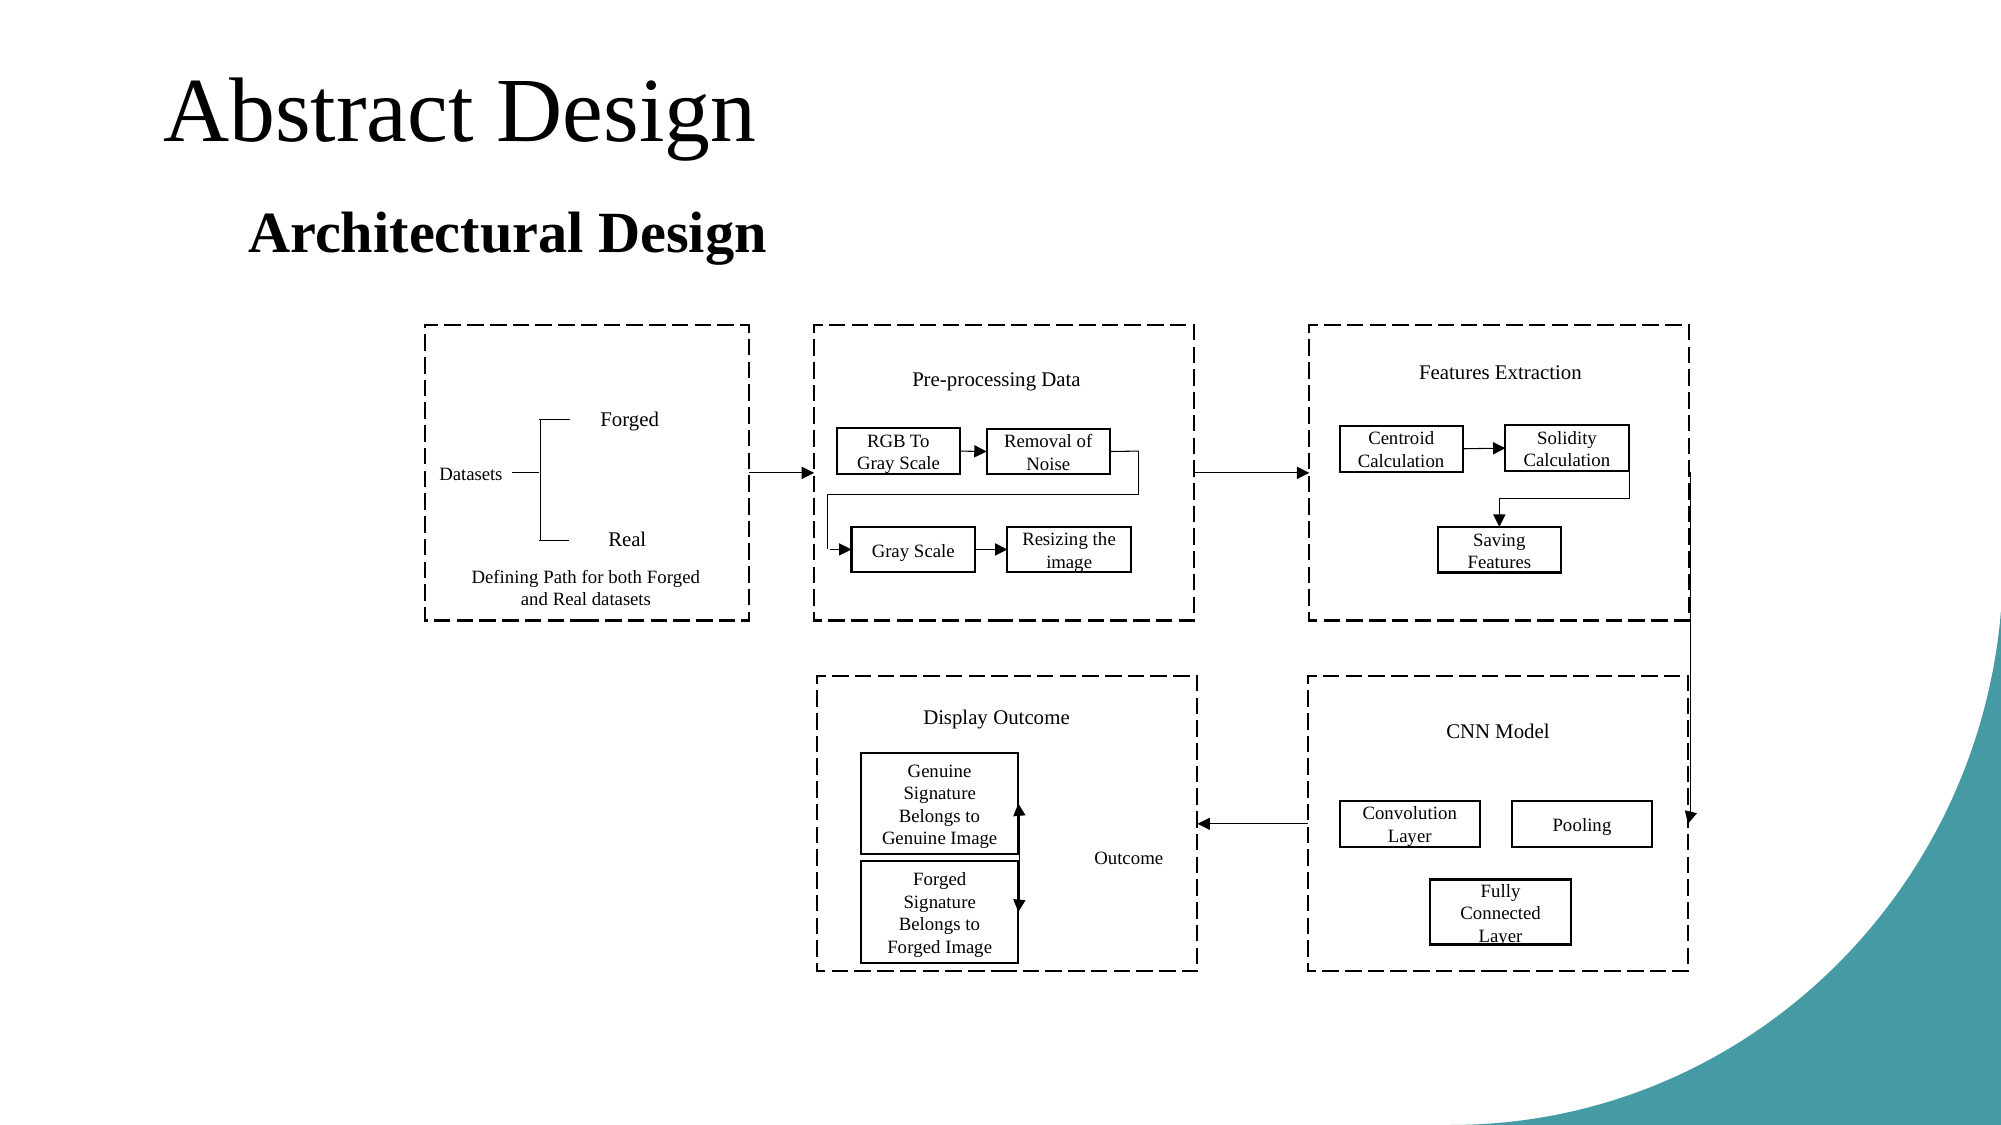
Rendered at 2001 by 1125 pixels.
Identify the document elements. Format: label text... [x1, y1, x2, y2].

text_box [1499, 448, 1629, 527]
text_box Forged Signature Belongs to Forged Image [860, 860, 1019, 964]
text_box Genuine Signature Belongs to Genuine Image [860, 752, 1019, 855]
text_box [1307, 675, 1689, 972]
text_box Convolution Layer [1339, 800, 1481, 848]
text_box Architectural Design [233, 186, 1234, 272]
text_box Display Outcome [877, 692, 1116, 740]
text_box Solidity Calculation [1504, 424, 1630, 448]
text_box Fully Connected Layer [1429, 878, 1572, 946]
text_box CNN Model [1379, 706, 1617, 754]
text_box Abstract Design [148, 60, 992, 245]
text_box Gray Scale [850, 526, 976, 573]
text_box Datasets [424, 324, 750, 622]
text_box Removal of Noise [986, 428, 1111, 475]
text_box [1308, 324, 1690, 622]
text_box Centroid Calculation [1339, 425, 1464, 473]
text_box Features Extraction [1381, 347, 1620, 395]
text_box Pooling [1511, 800, 1653, 848]
text_box Outcome [1066, 833, 1192, 880]
text_box RGB To Gray Scale [836, 427, 961, 475]
text_box Saving Features [1437, 526, 1562, 574]
text_box [816, 675, 1198, 972]
text_box Defining Path for both Forged and Real datasets [444, 566, 728, 608]
text_box Real [569, 517, 686, 559]
text_box Pre-processing Data [877, 354, 1116, 401]
text_box Forged [571, 397, 688, 439]
text_box Resizing the image [1006, 526, 1132, 573]
text_box [813, 324, 1195, 622]
